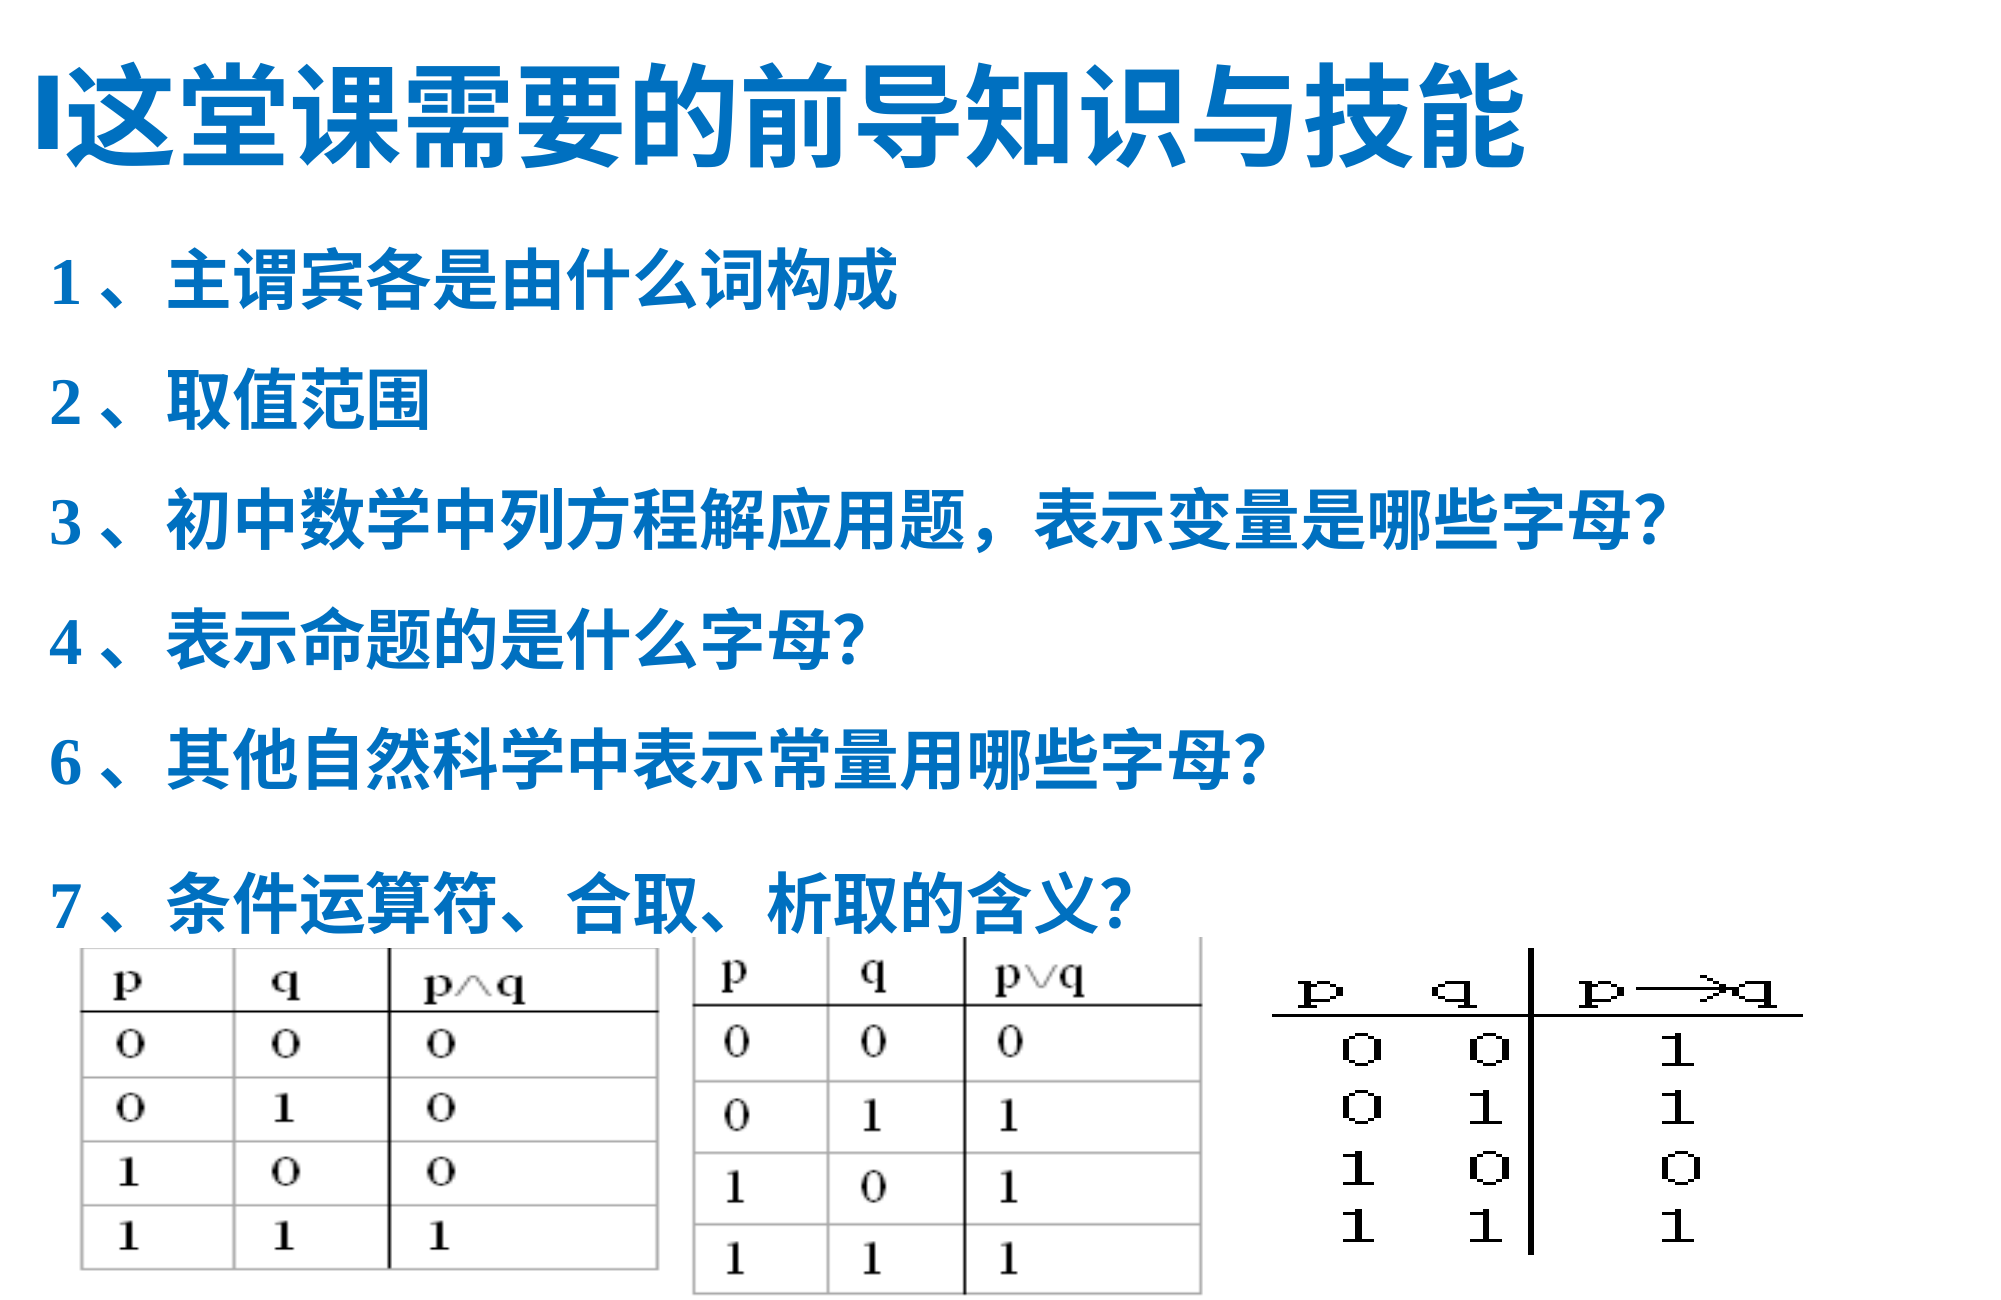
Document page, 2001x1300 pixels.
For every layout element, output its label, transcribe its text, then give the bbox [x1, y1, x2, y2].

picture [672, 937, 1211, 1300]
picture [57, 948, 669, 1279]
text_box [38, 39, 1834, 191]
picture [1228, 948, 1803, 1255]
text_box 1、主谓宾各是由什么词构成 2、取值范围 3、初中数学中列方程解应用题，表示变量是哪些字母？ 4、表示命题的是什么字母？ 6、其他自然科学中表示常量用哪些字母？ 7、条件运算符、合取、析取的含义？ [49, 191, 1834, 1260]
